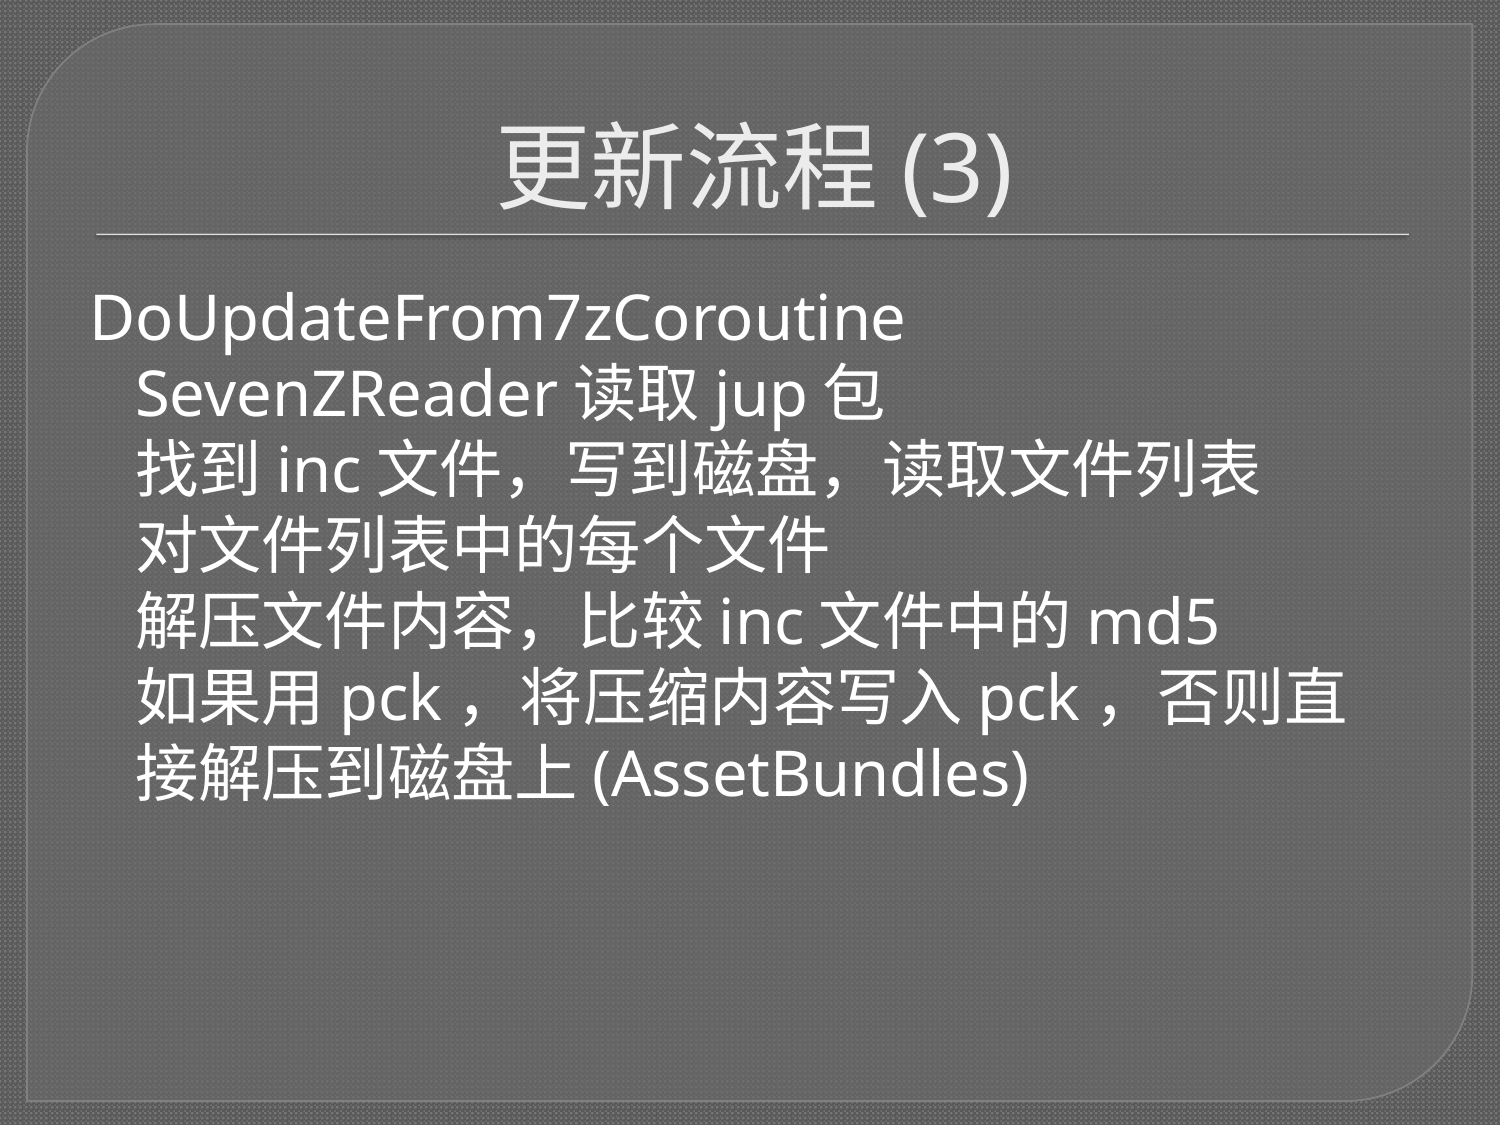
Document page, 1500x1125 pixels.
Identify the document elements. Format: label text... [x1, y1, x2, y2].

list DoUpdateFrom7zCoroutine SevenZReader读取jup包 找到inc文件，写到磁盘，读取文件列表 对文件列表中的每个文件 解压文件内容，比较inc文件中的md5 如果用pck，将压缩内容写入pck，否则直接解压到磁盘上(AssetBundles) [75, 270, 1425, 1013]
title 更新流程(3) [75, 41, 1425, 230]
